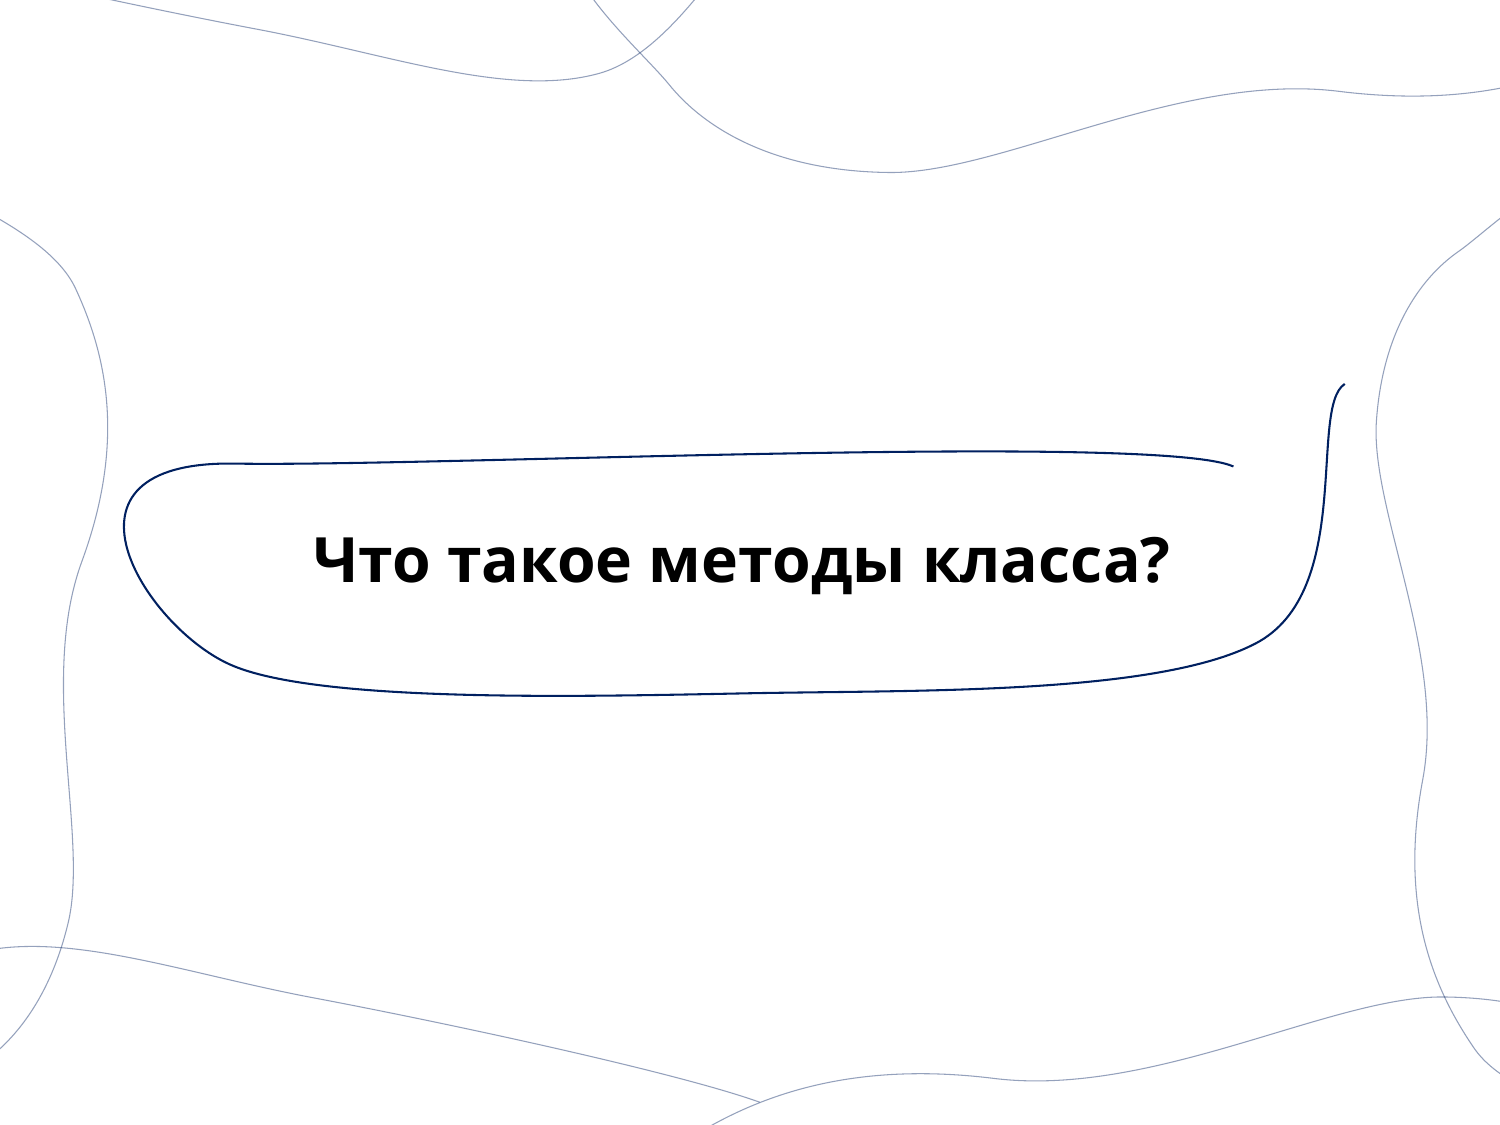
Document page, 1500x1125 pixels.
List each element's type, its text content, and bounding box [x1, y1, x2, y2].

text_box [107, 0, 639, 82]
text_box [0, 218, 109, 947]
text_box [592, 0, 1500, 174]
text_box [710, 995, 1500, 1125]
text_box [1375, 217, 1500, 1000]
title Что такое методы класса? [1294, 513, 1330, 612]
text_box [122, 383, 1346, 697]
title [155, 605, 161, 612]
text_box [0, 945, 760, 1125]
